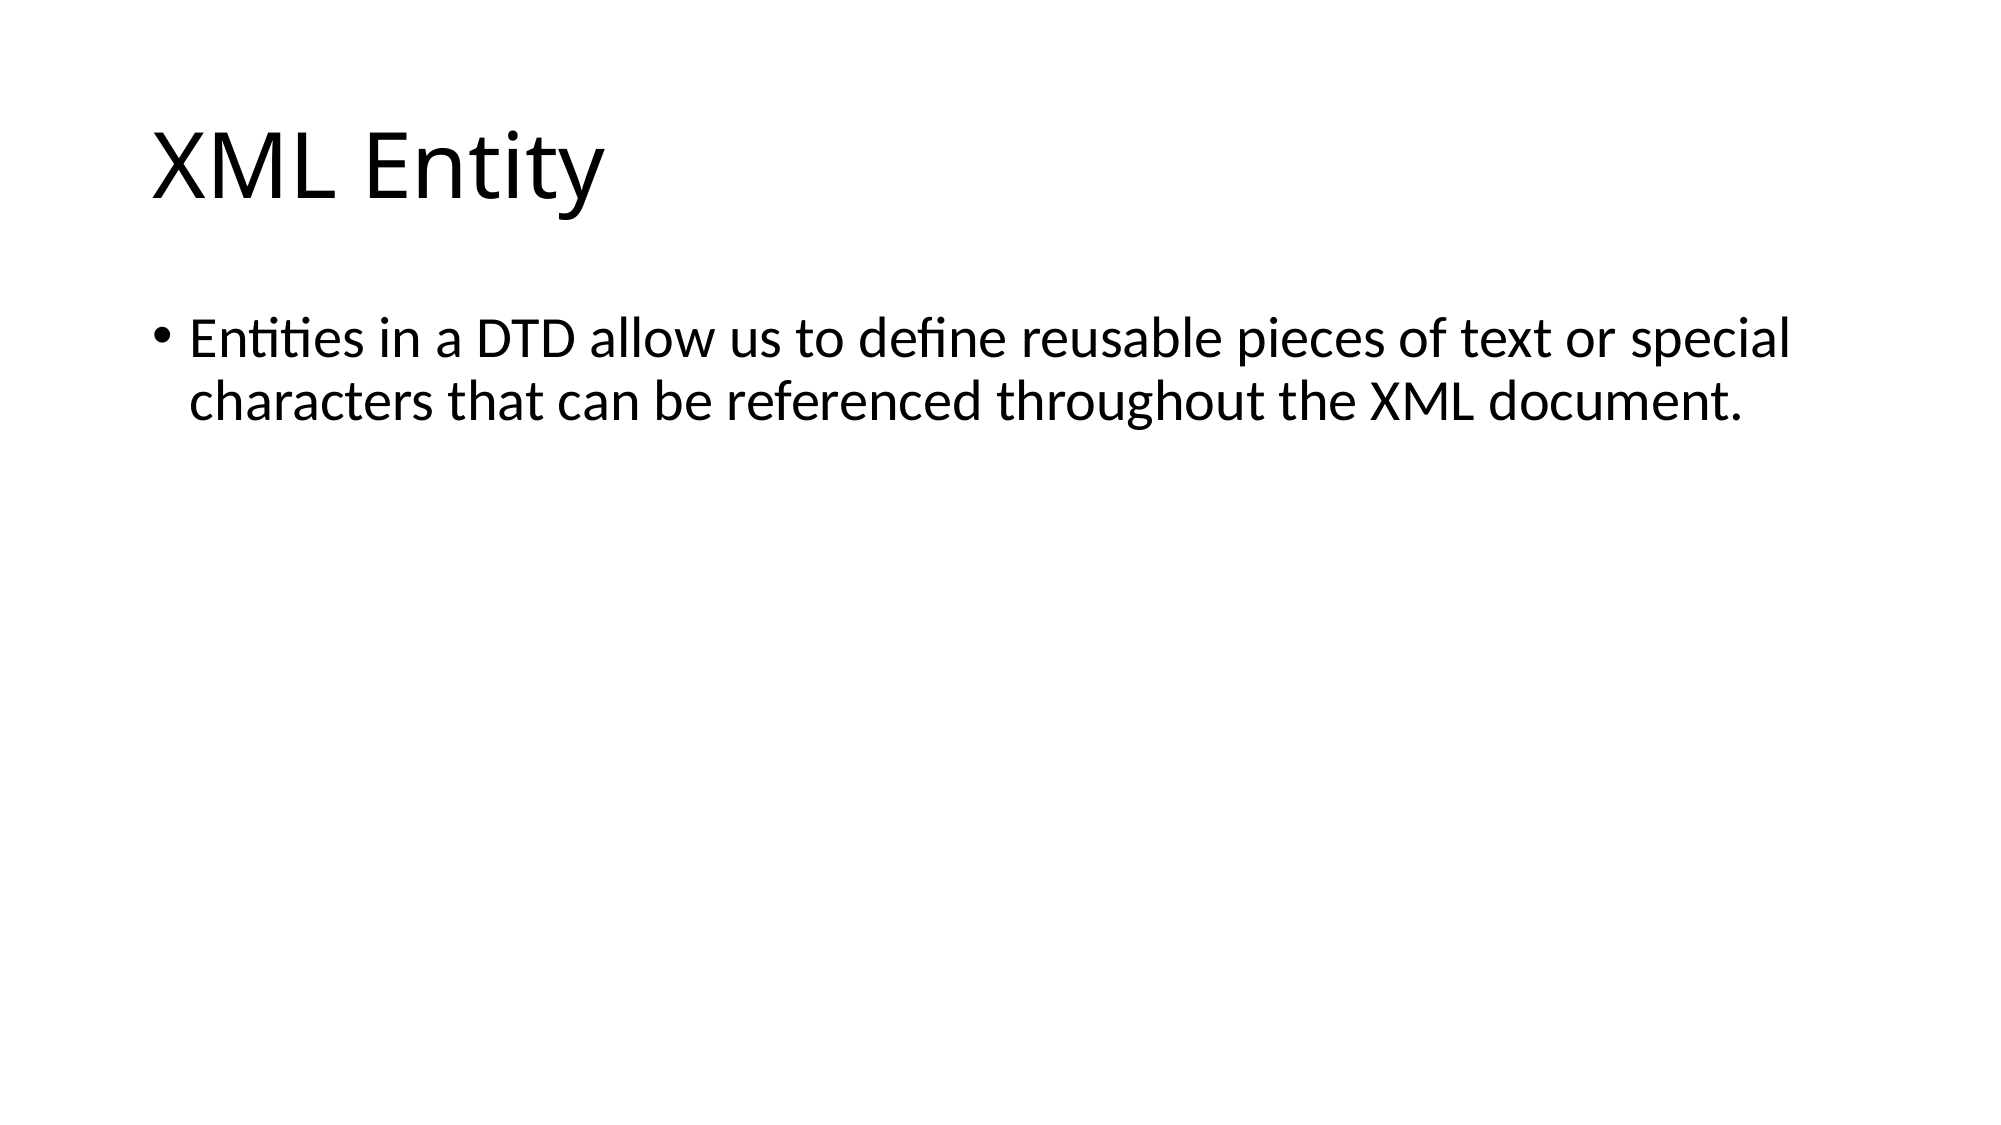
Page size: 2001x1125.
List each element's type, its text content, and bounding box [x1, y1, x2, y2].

title XML Entity [137, 59, 1863, 278]
list Entities in a DTD allow us to define reusable pieces of text or special characters that can be referenced throughout the XML document. [137, 299, 1863, 1014]
